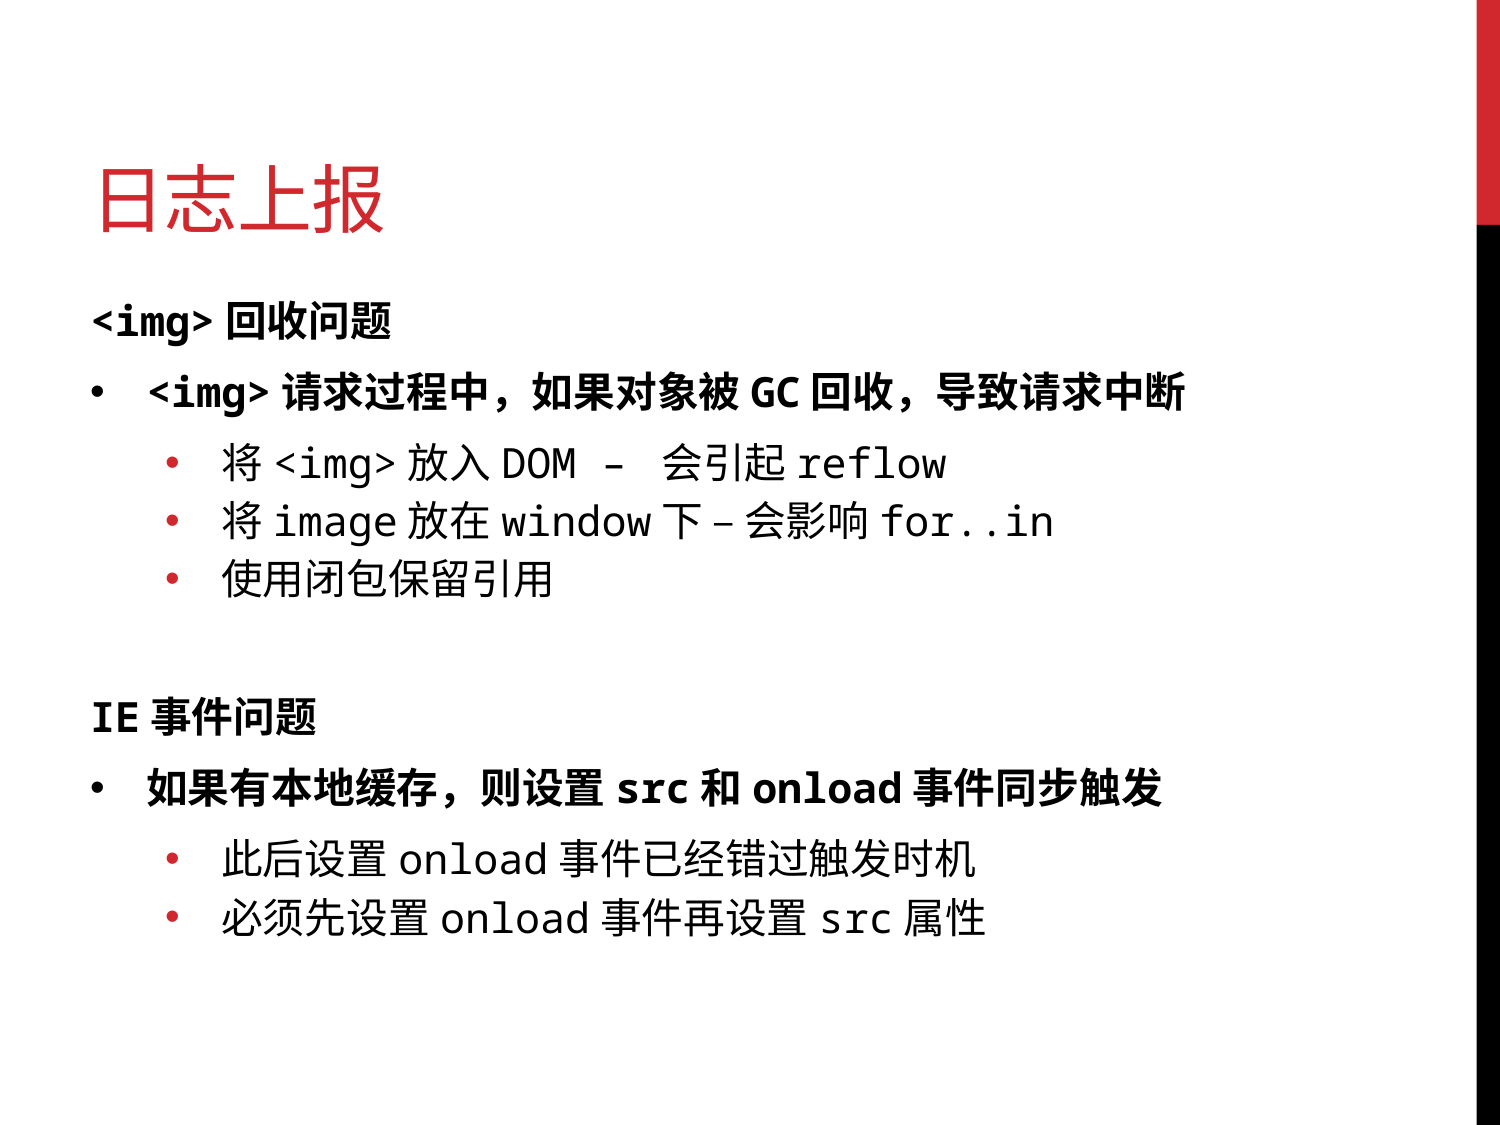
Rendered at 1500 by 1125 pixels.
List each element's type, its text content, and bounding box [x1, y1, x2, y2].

list <img>回收问题 <img>请求过程中，如果对象被GC回收，导致请求中断 将<img>放入DOM – 会引起reflow 将image放在window下 – 会影响for..in 使用闭包保留引用 IE事件问题 如果有本地缓存，则设置src和onload事件同步触发 此后设置onload事件已经错过触发时机 必须先设置onload事件再设置src属性 [75, 287, 1325, 1005]
title 日志上报 [75, 25, 1025, 250]
